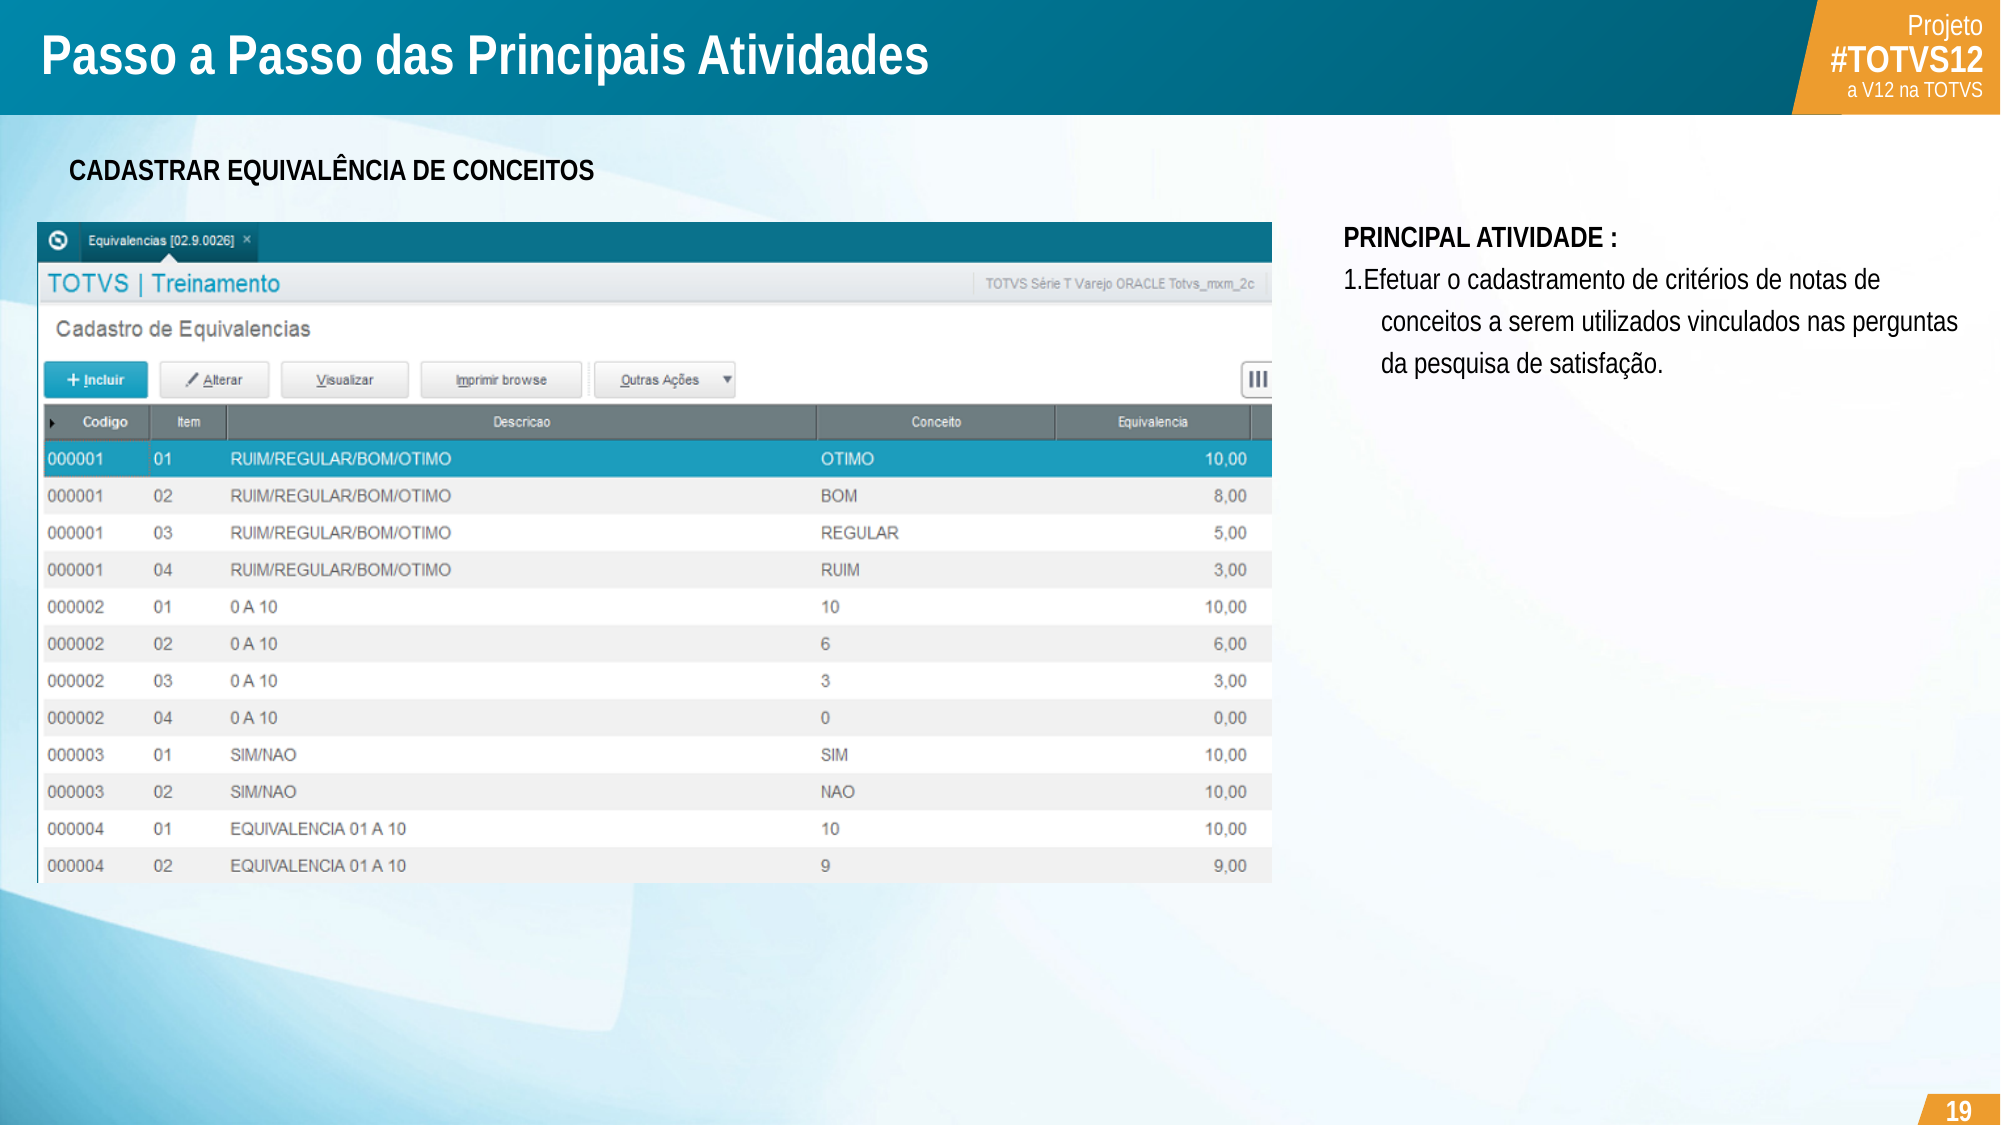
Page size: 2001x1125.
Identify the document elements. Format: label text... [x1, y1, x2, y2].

text_box PRINCIPAL ATIVIDADE : 1.Efetuar o cadastramento de critérios de notas de conceitos a serem utilizados vinculados nas perguntas da pesquisa de satisfação. [1330, 203, 1982, 304]
picture [0, 115, 2001, 1125]
title Passo a Passo das Principais Atividades [26, 18, 1262, 95]
slide_number 19 [1734, 1079, 2000, 1125]
text_box CADASTRAR EQUIVALÊNCIA DE CONCEITOS [55, 136, 916, 219]
